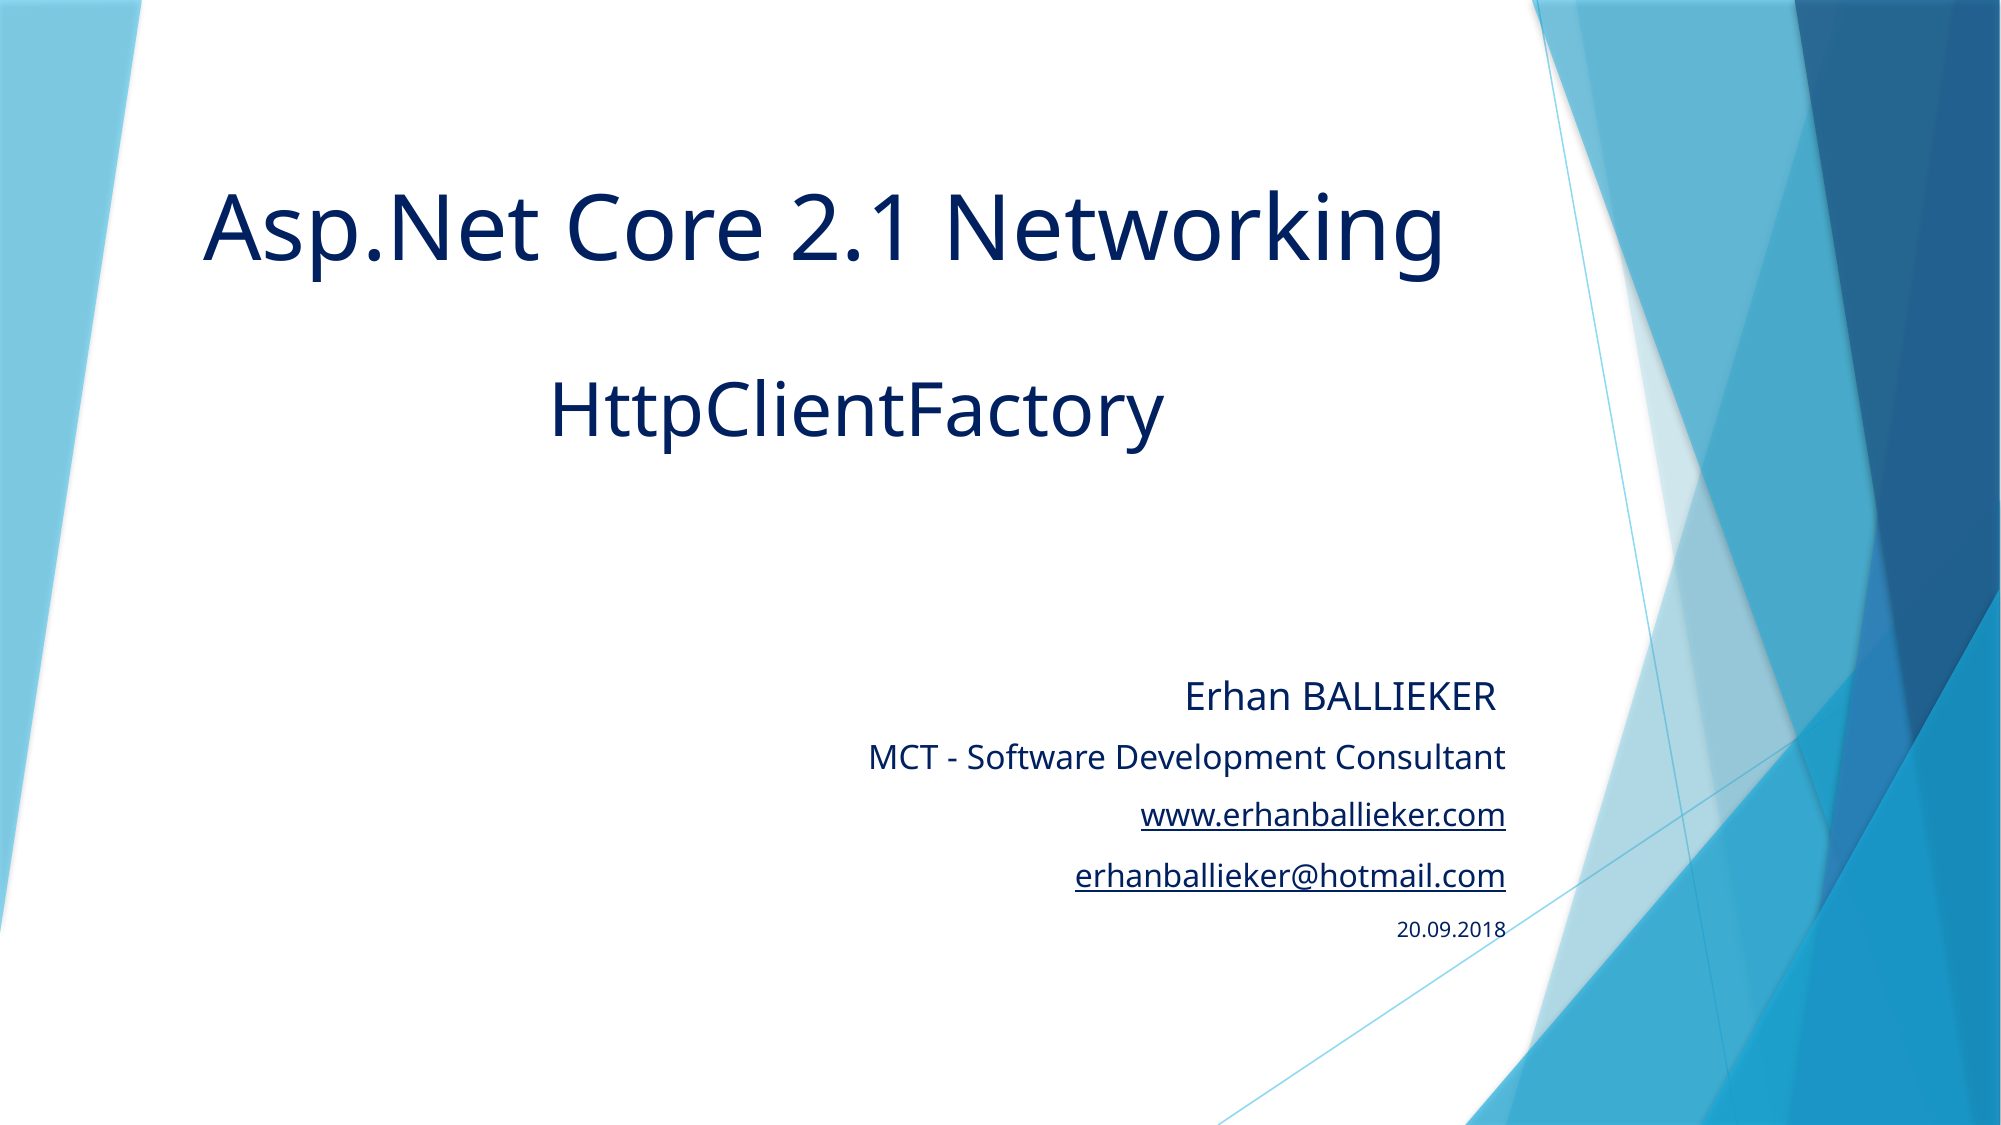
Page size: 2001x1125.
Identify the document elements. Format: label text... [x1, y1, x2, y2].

title Asp.Net Core 2.1 Networking [57, 254, 1465, 397]
text_box HttpClientFactory [533, 354, 1191, 460]
subtitle Erhan BALLIEKER MCT - Software Development Consultant www.erhanballieker.com erhanballieker@hotmail.com 20.09.2018 [247, 664, 1522, 952]
